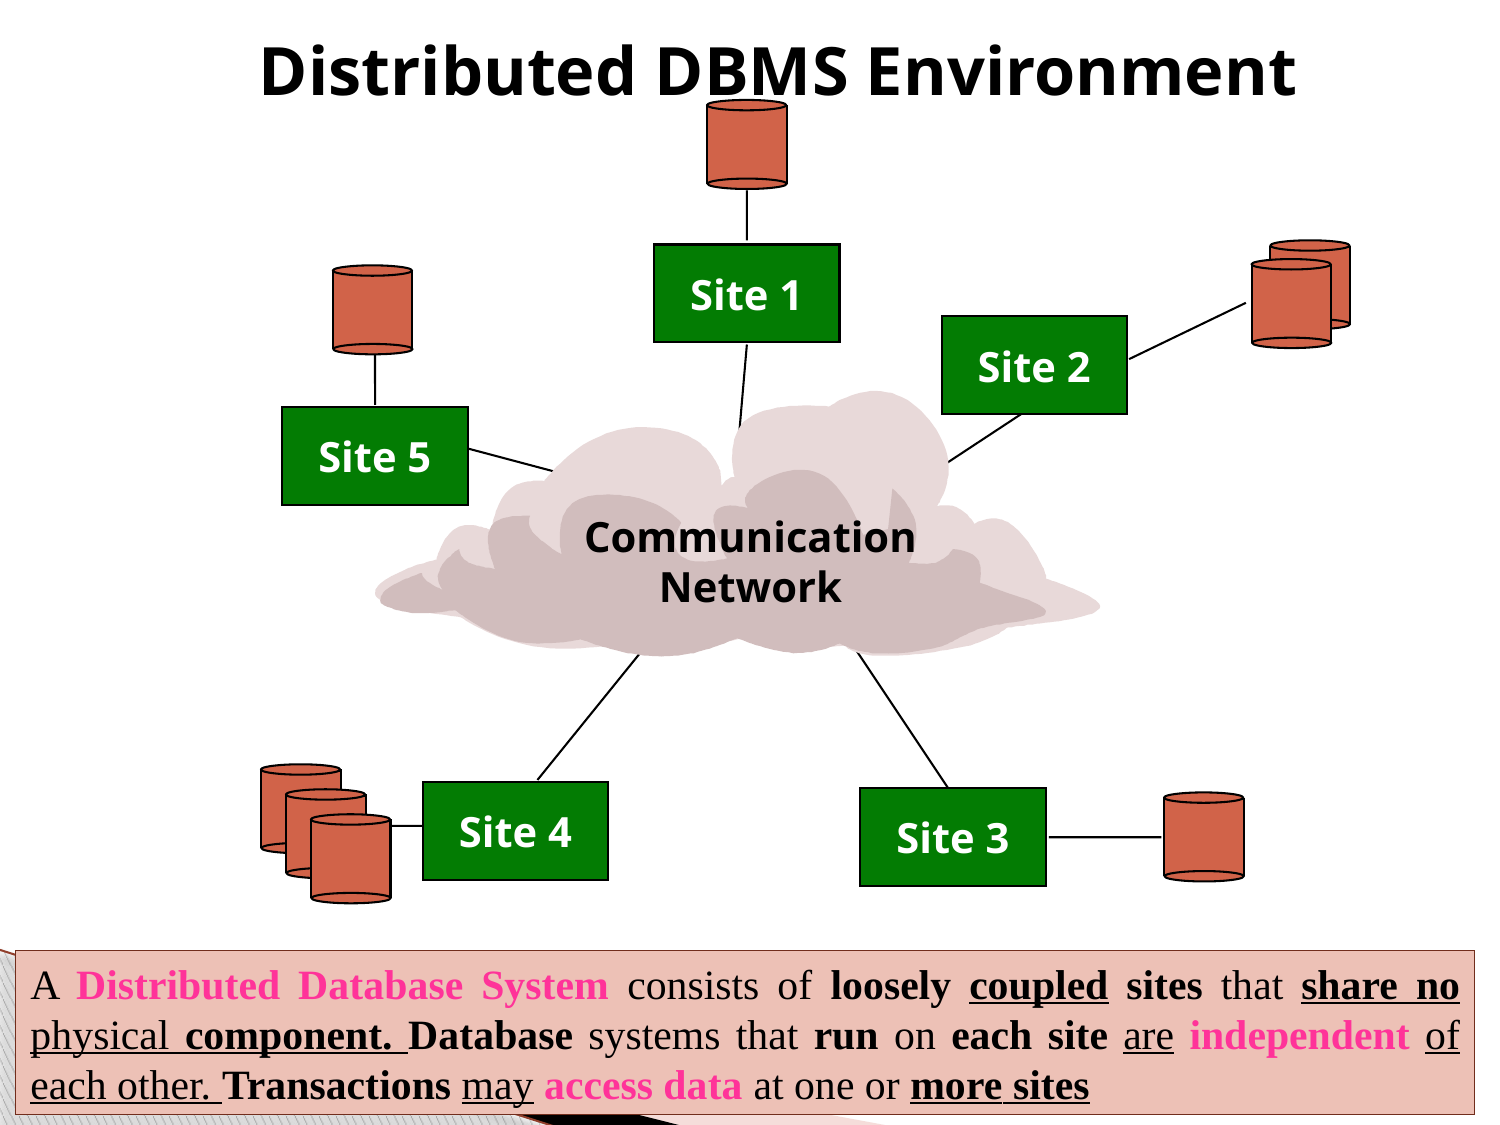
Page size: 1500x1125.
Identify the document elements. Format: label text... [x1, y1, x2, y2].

text_box Site 2 [941, 316, 1128, 415]
text_box Site 1 [654, 244, 840, 343]
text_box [285, 789, 366, 879]
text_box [1270, 240, 1351, 330]
text_box Site 5 [282, 406, 368, 505]
title Distributed DBMS Environment [56, 0, 1500, 163]
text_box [1163, 792, 1244, 882]
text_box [1251, 258, 1332, 349]
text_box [706, 99, 787, 190]
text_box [332, 265, 413, 355]
text_box A Distributed Database System consists of loosely coupled sites that share no physical component. Database systems that run on each site are independent of each other. Transactions may access data at one or more sites [15, 950, 1475, 1115]
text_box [374, 390, 1101, 657]
text_box Site 4 [422, 781, 609, 880]
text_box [260, 764, 341, 854]
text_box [310, 813, 391, 904]
text_box Site 3 [860, 788, 1046, 887]
